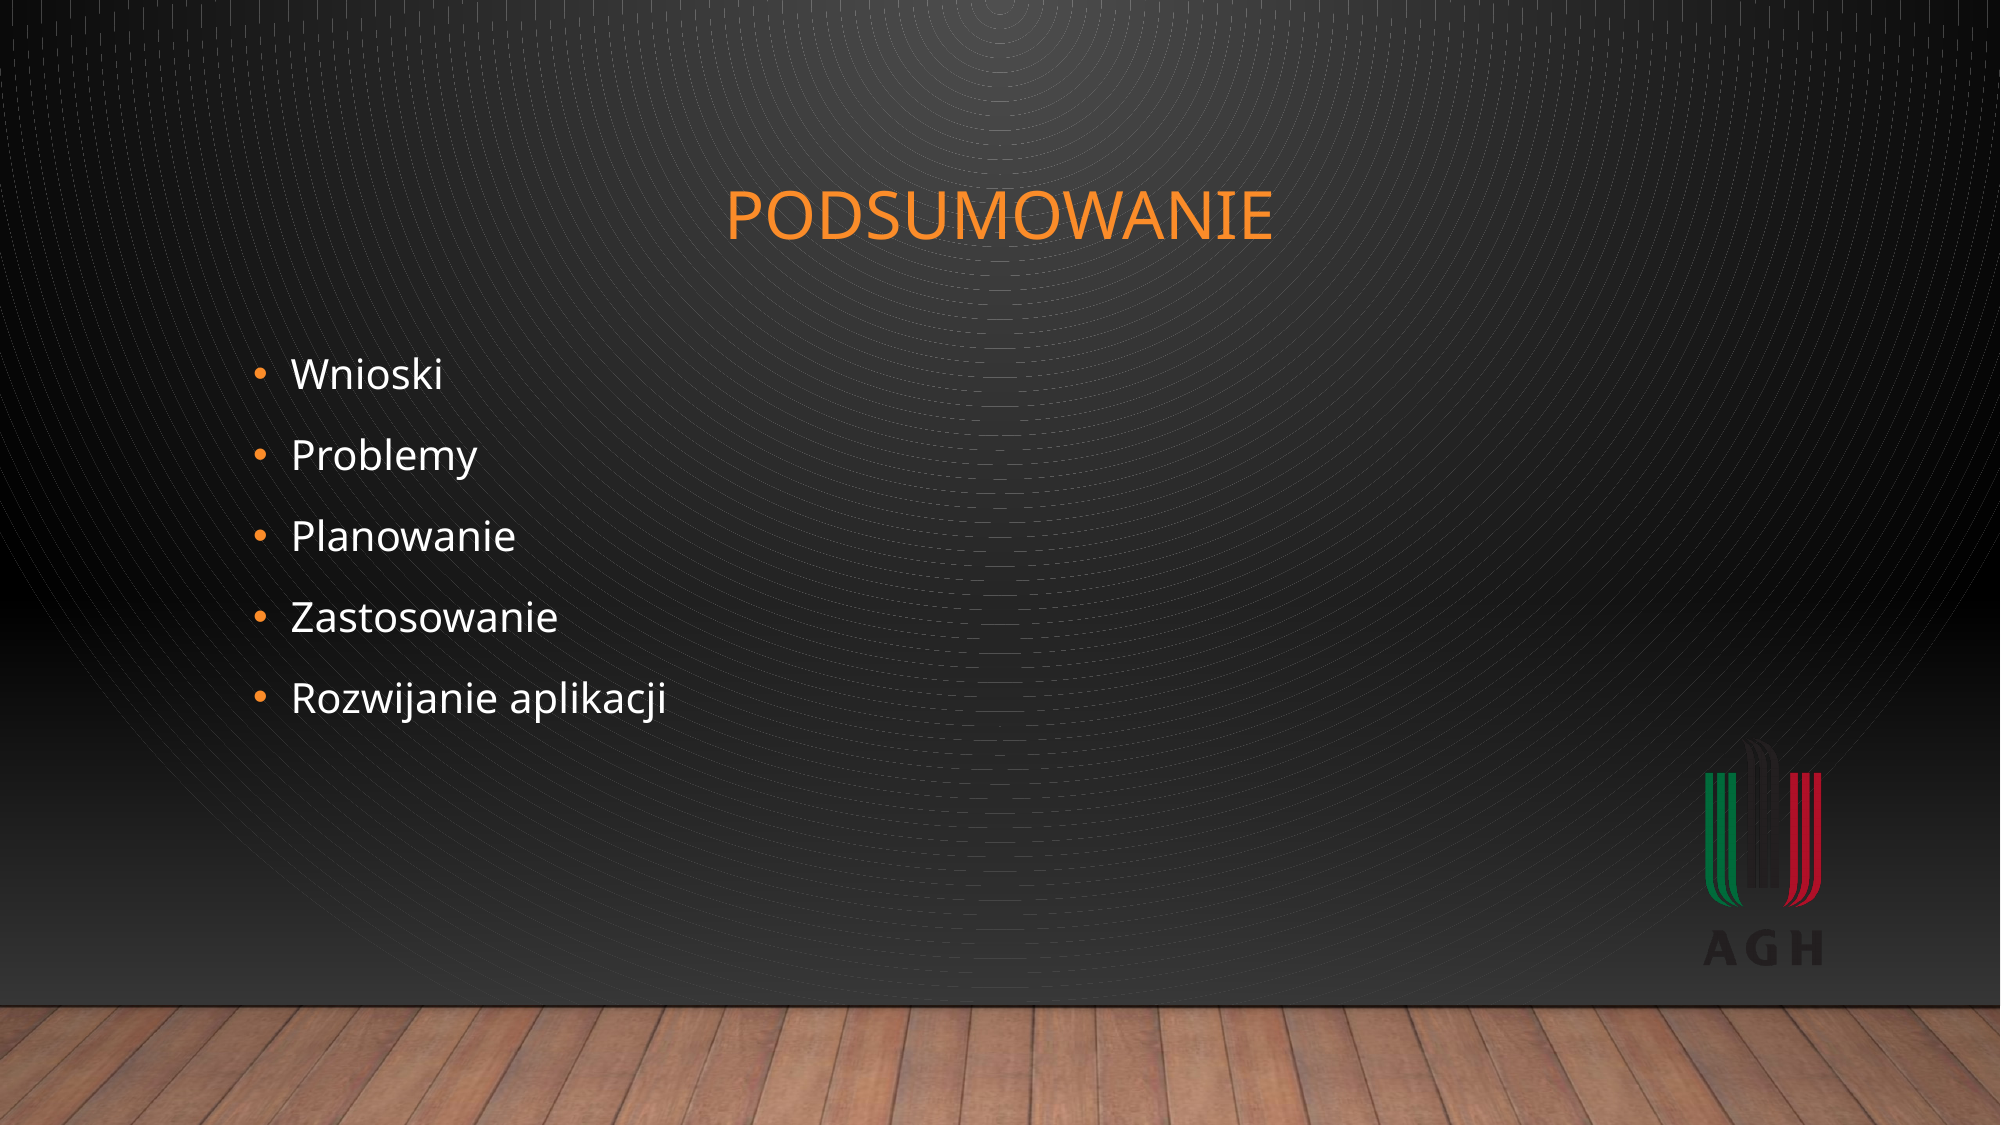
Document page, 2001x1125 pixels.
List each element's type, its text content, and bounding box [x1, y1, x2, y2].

picture [0, 1005, 2000, 1125]
picture [1620, 710, 1904, 994]
list Wnioski Problemy Planowanie Zastosowanie Rozwijanie aplikacji [238, 330, 1763, 897]
title podsumowanie [238, 131, 1763, 305]
